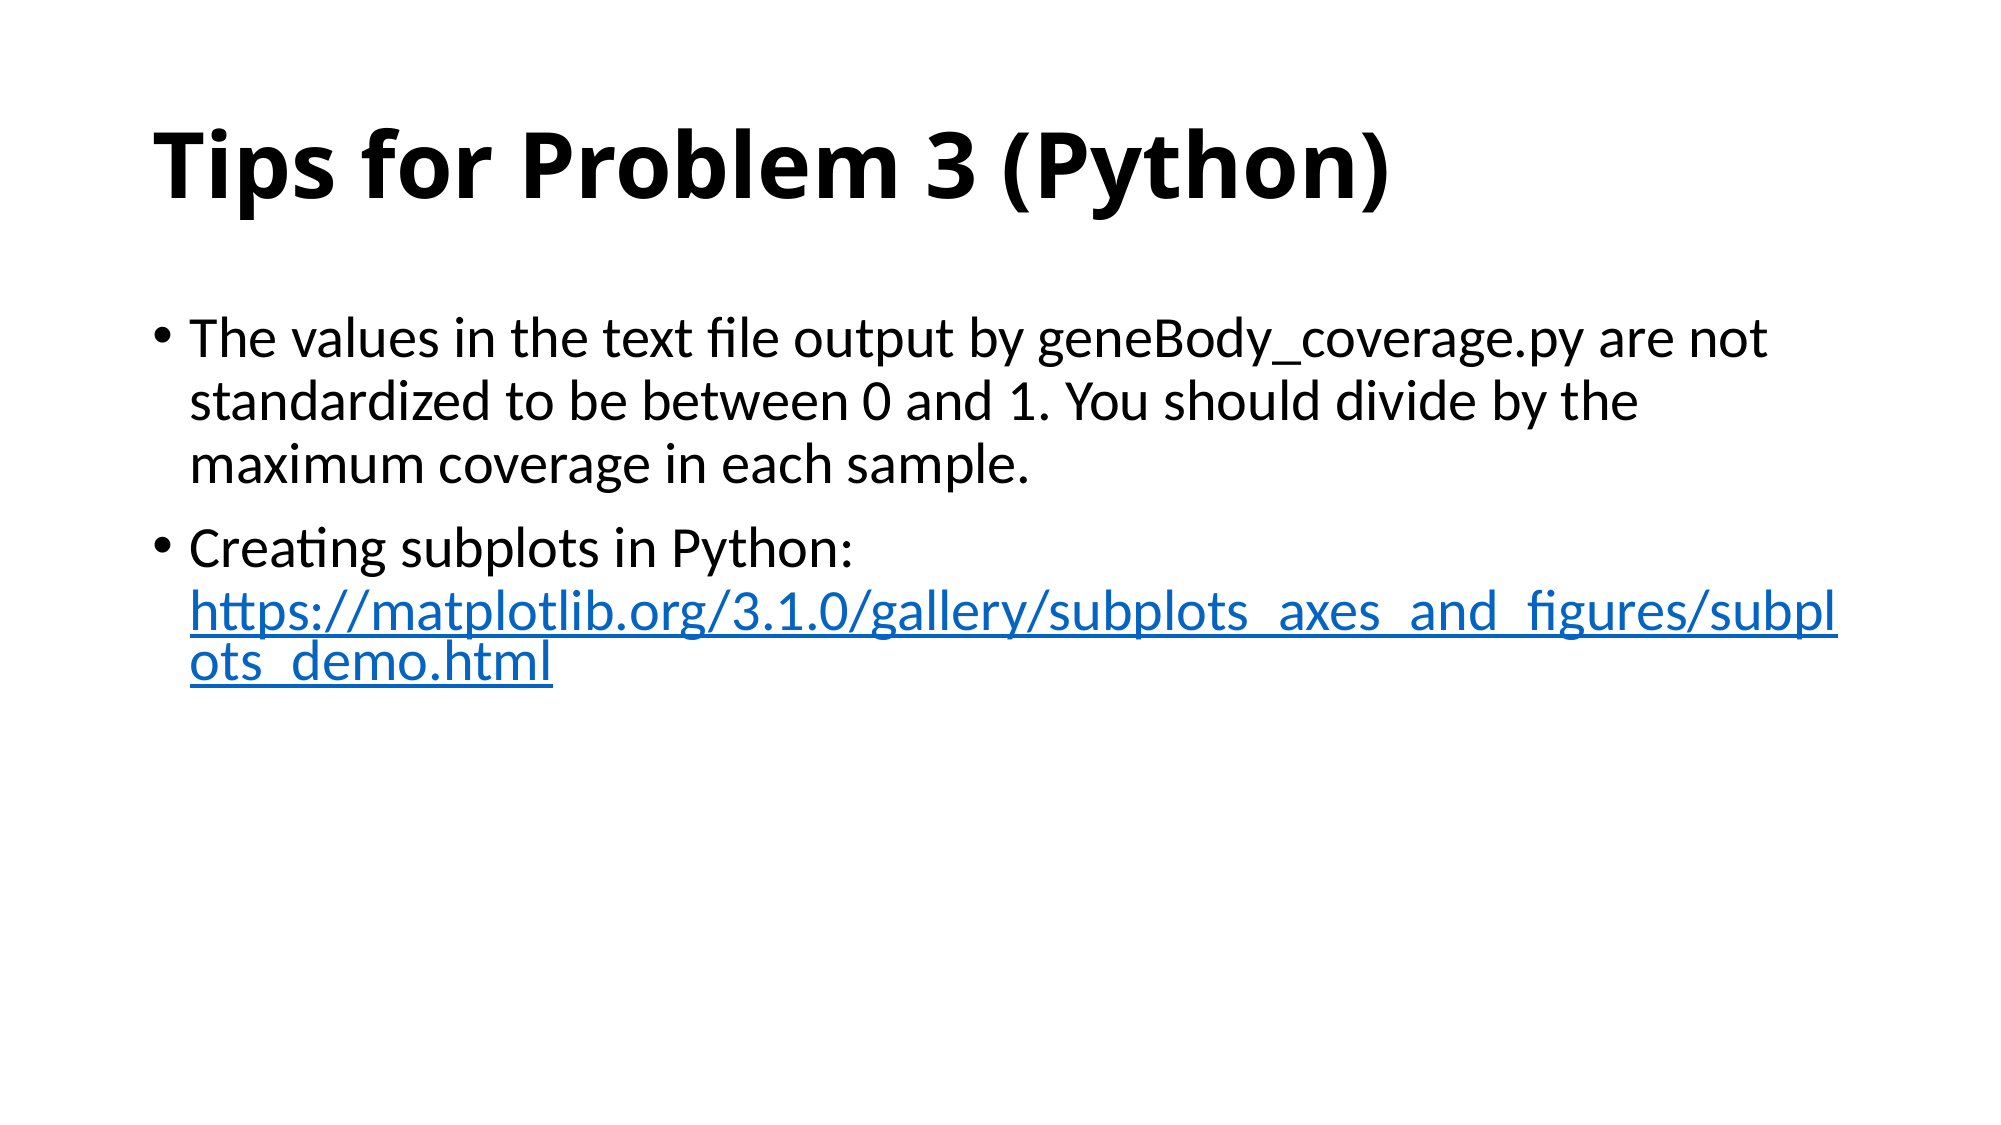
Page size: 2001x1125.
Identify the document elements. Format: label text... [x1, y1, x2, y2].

list The values in the text file output by geneBody_coverage.py are not standardized to be between 0 and 1. You should divide by the maximum coverage in each sample. Creating subplots in Python: https://matplotlib.org/3.1.0/gallery/subplots_axes_and_figures/subplots_demo.html [137, 299, 1863, 1014]
title Tips for Problem 3 (Python) [137, 59, 1863, 278]
